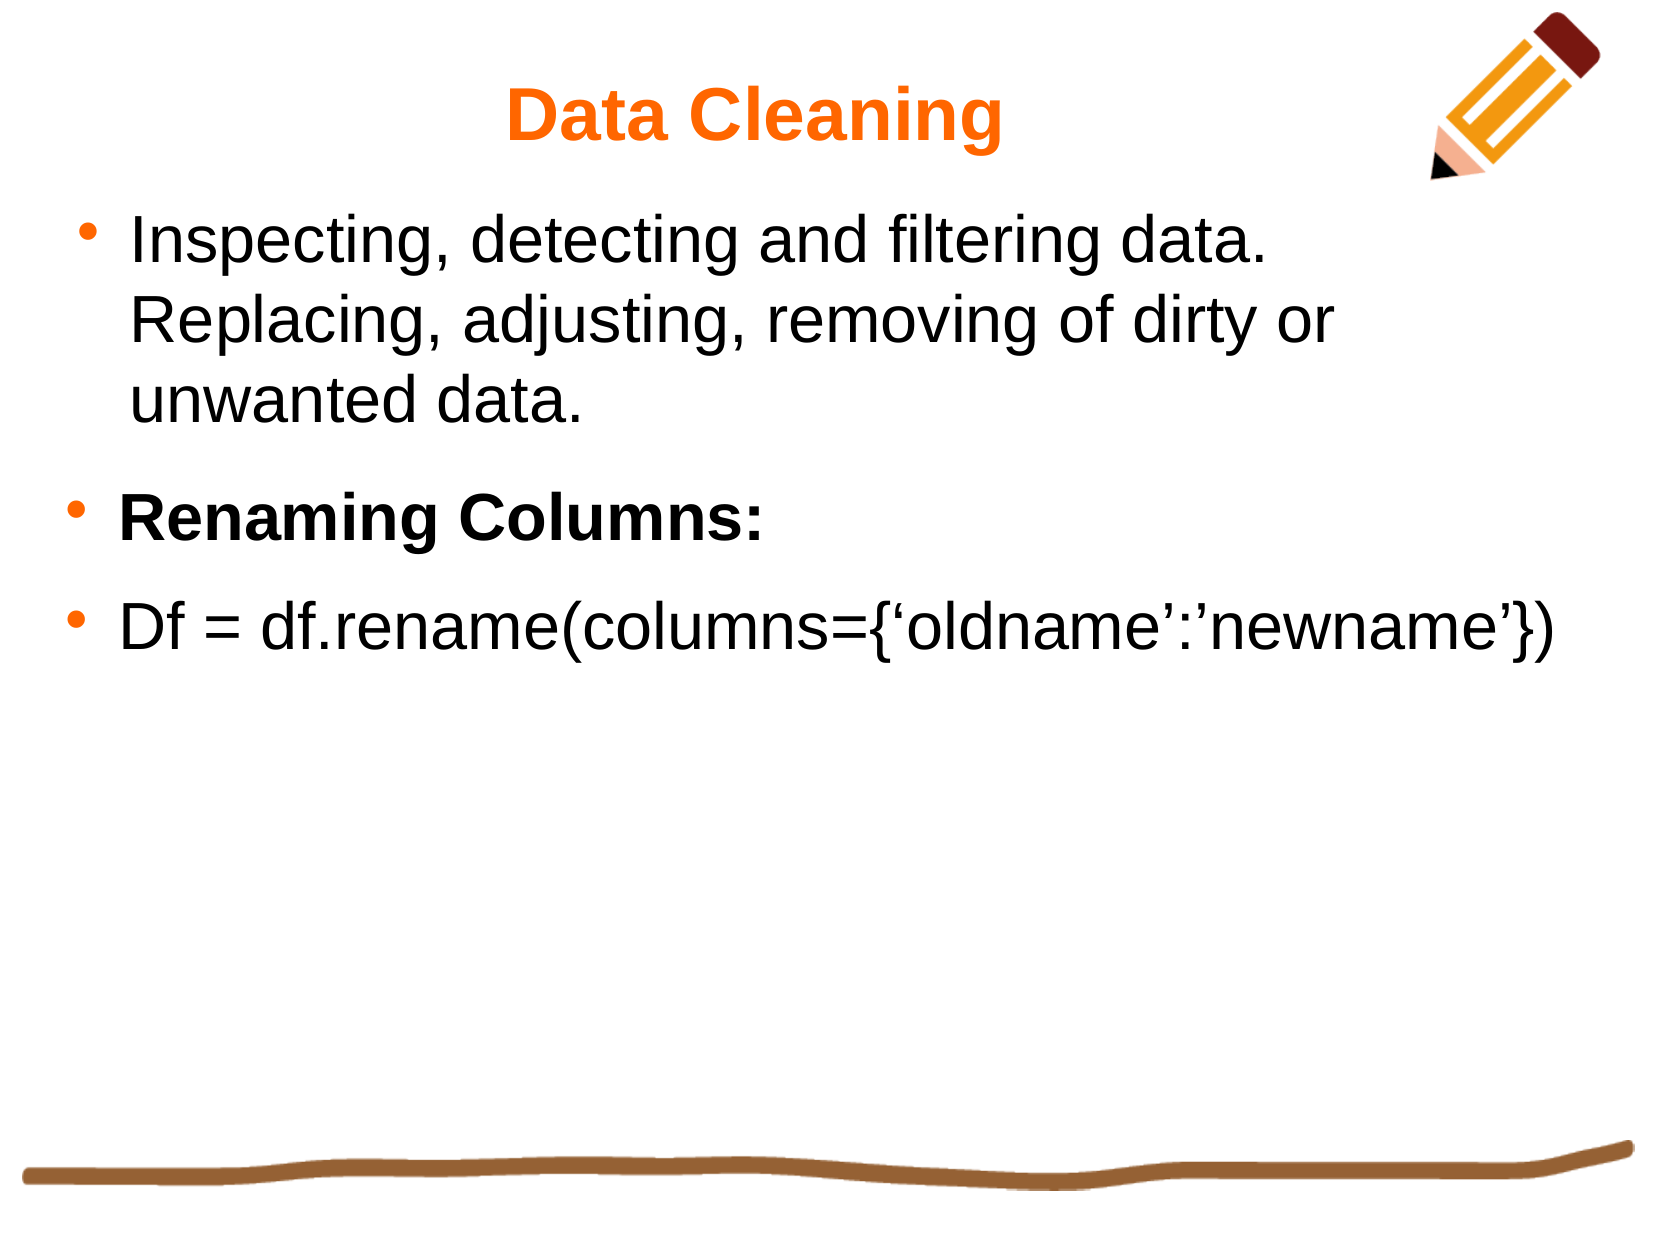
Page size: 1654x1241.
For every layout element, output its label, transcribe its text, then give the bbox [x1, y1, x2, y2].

picture [22, 1140, 1635, 1191]
picture [1430, 12, 1601, 181]
text_box Renaming Columns: Df = df.rename(columns={‘oldname’:’newname’}) [47, 473, 1618, 1158]
text_box Data Cleaning [82, 49, 1429, 172]
text_box Inspecting, detecting and filtering data. Replacing, adjusting, removing of dirty or unwanted data. [58, 195, 1488, 508]
